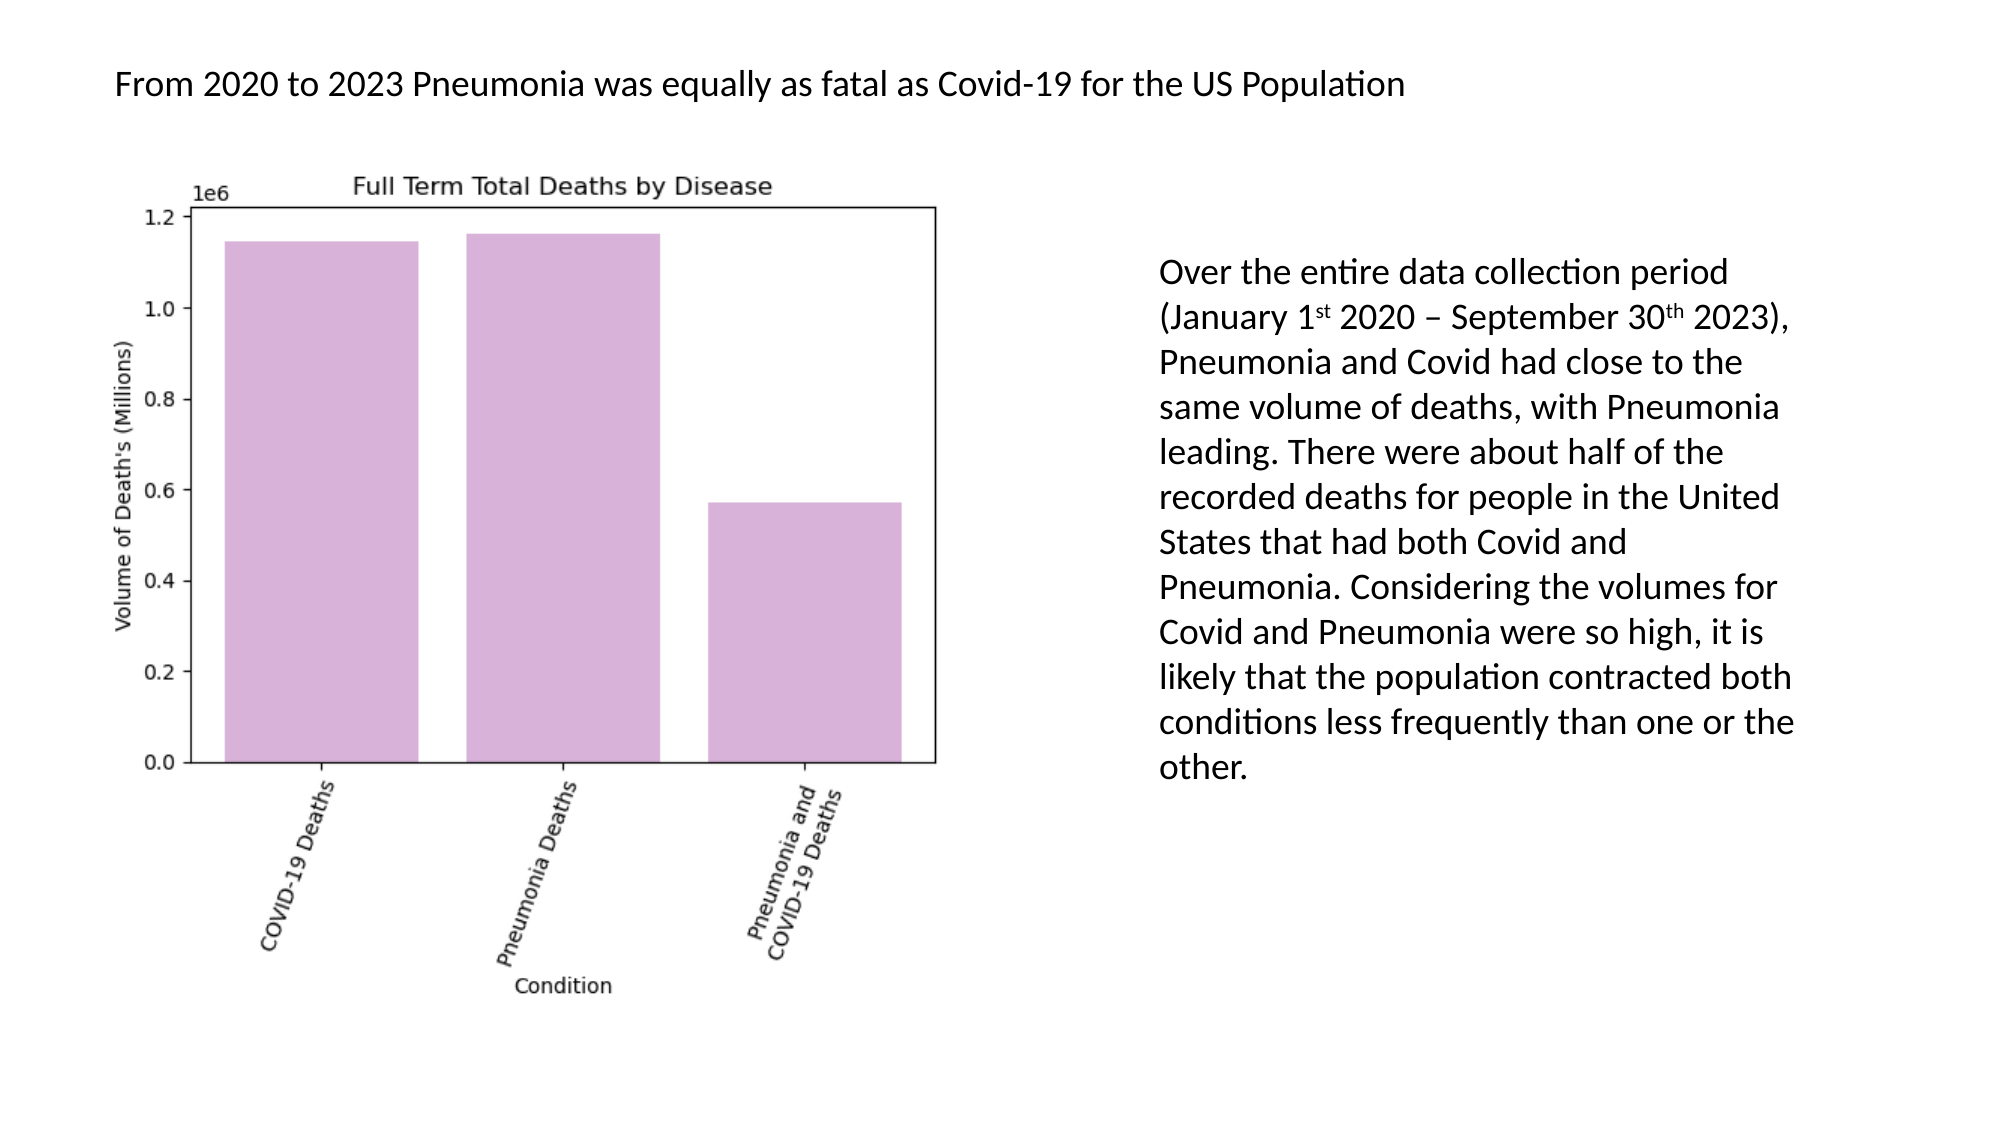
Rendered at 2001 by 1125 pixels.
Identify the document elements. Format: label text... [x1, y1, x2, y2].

picture [99, 162, 951, 1013]
text_box From 2020 to 2023 Pneumonia was equally as fatal as Covid-19 for the US Population [99, 51, 1830, 112]
text_box Over the entire data collection period (January 1st 2020 – September 30th 2023), Pneumonia and Covid had close to the same volume of deaths, with Pneumonia leading. There were about half of the recorded deaths for people in the United States that had both Covid and Pneumonia. Considering the volumes for Covid and Pneumonia were so high, it is likely that the population contracted both conditions less frequently than one or the other. [1144, 239, 1830, 795]
